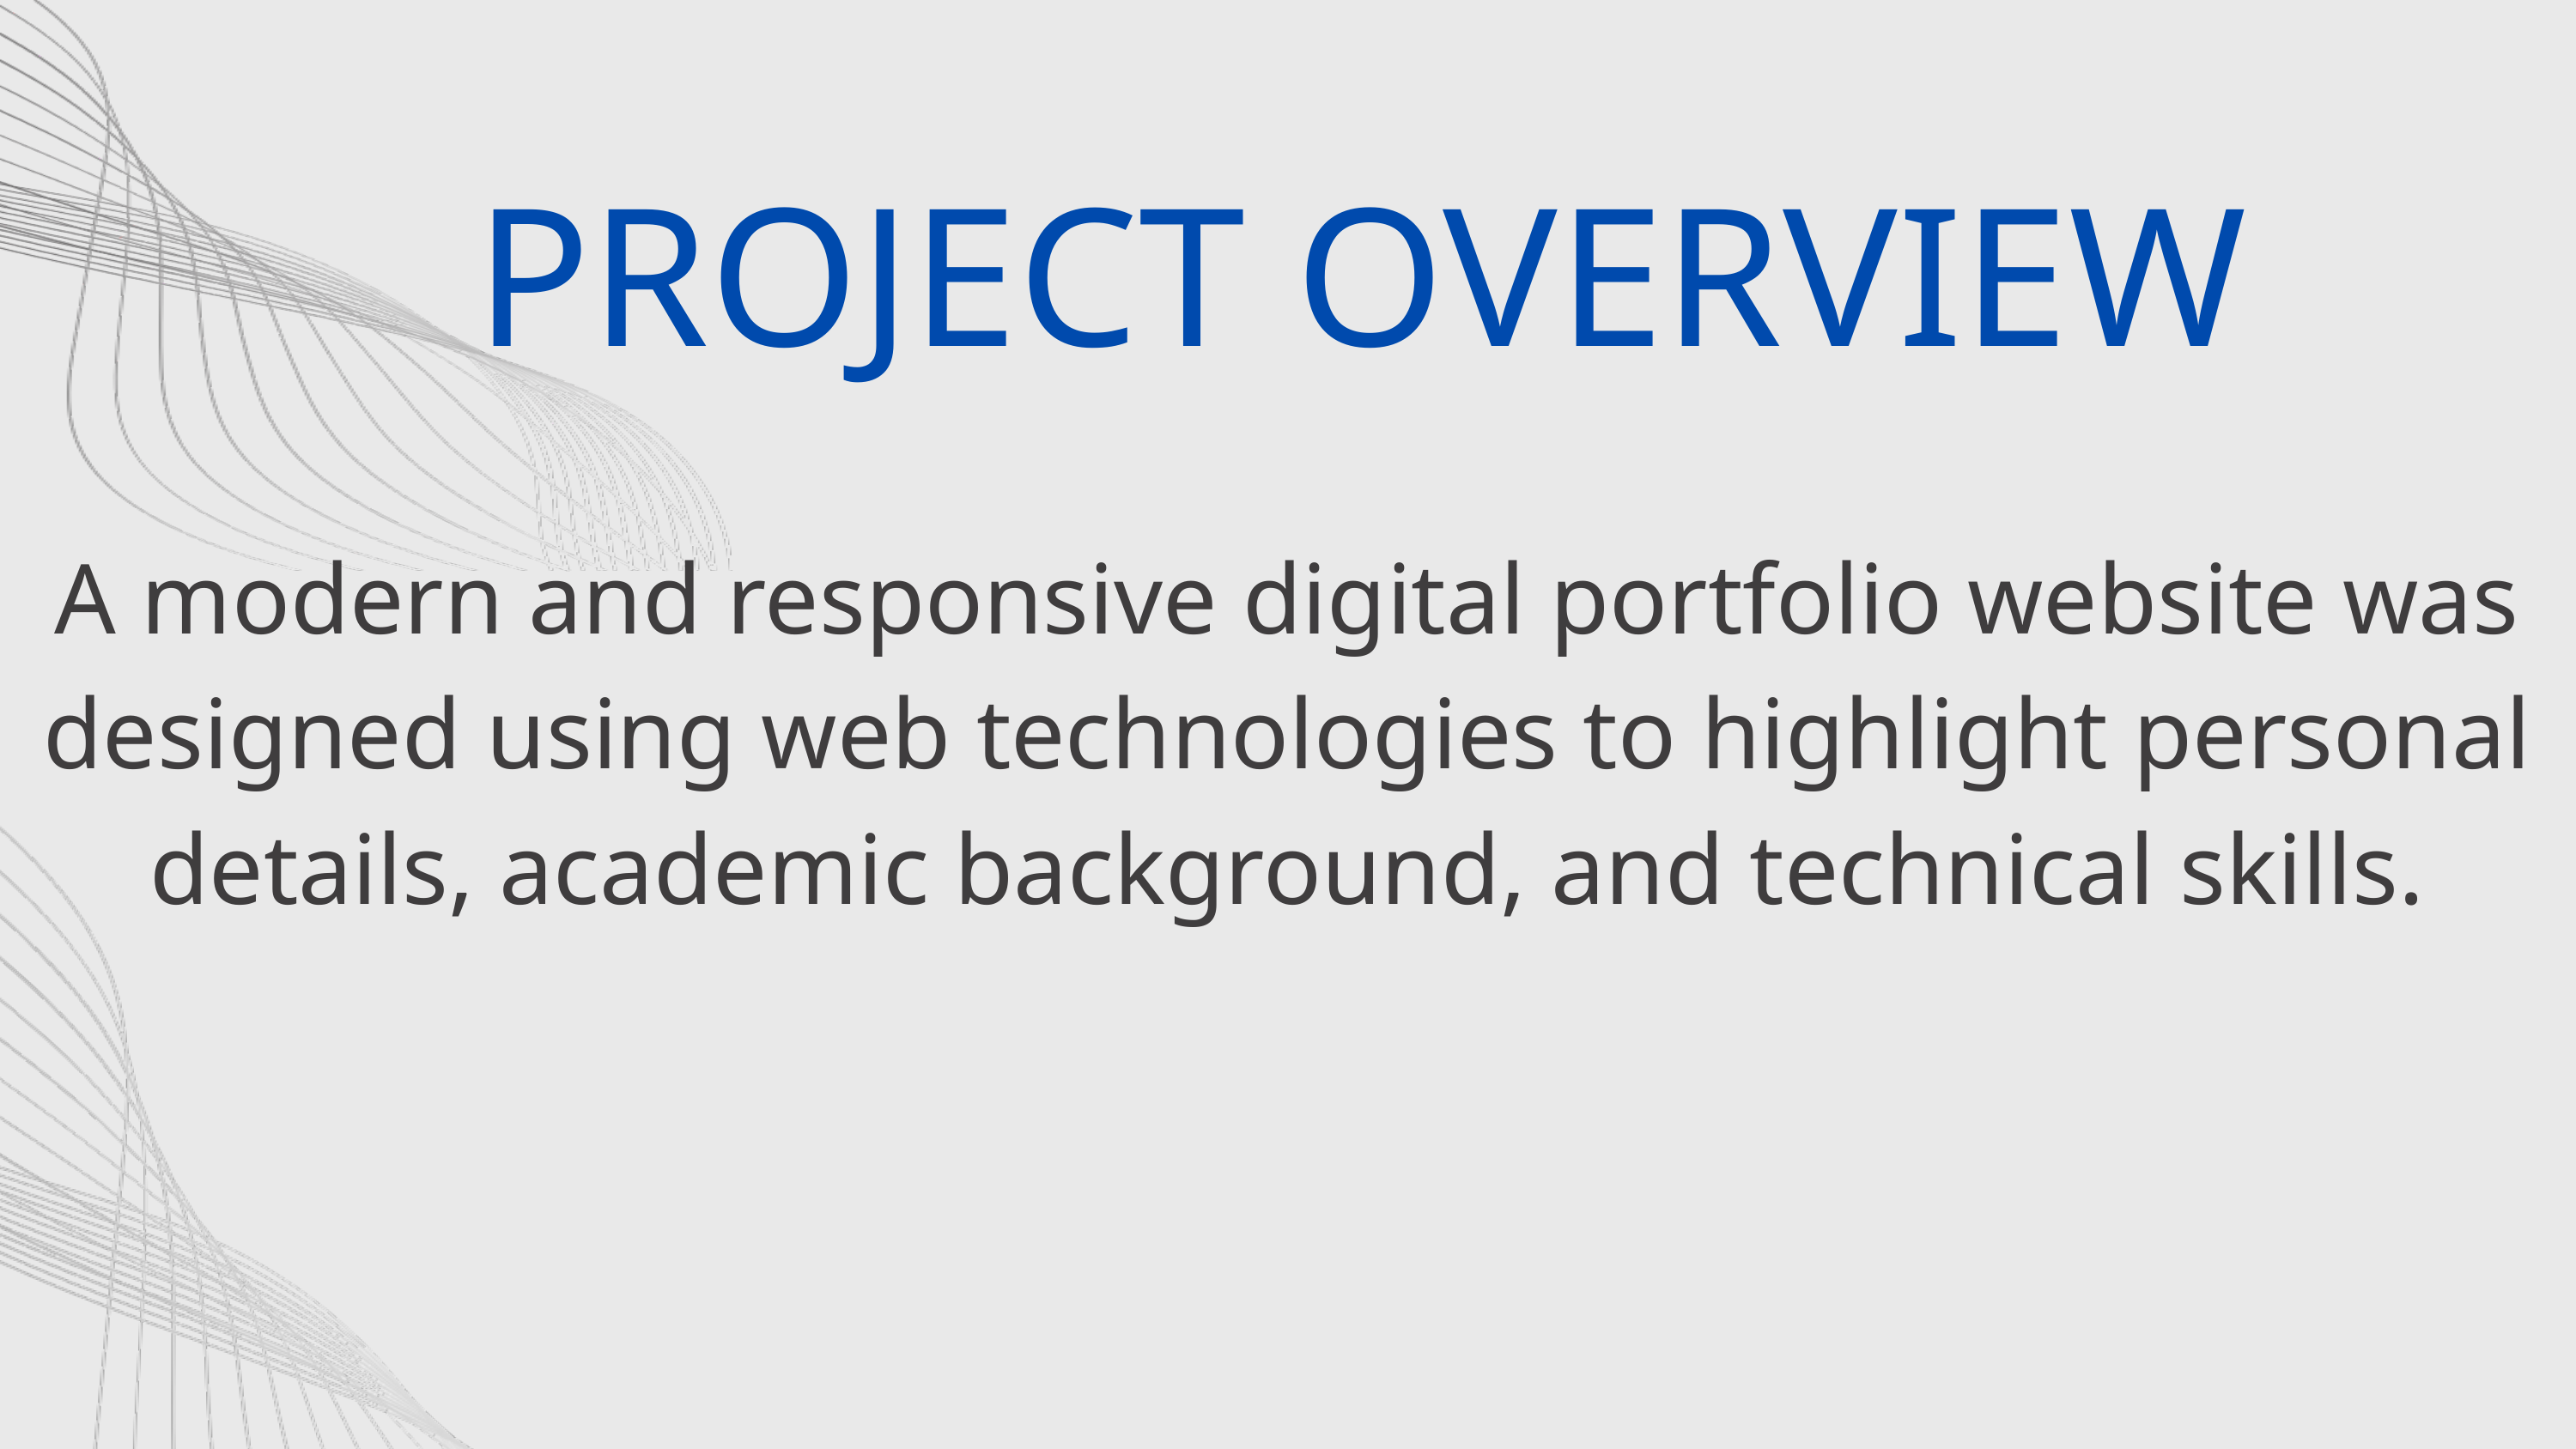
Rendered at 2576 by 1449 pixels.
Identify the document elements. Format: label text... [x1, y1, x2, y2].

text_box A modern and responsive digital portfolio website was designed using web technologies to highlight personal details, academic background, and technical skills. [0, 518, 2576, 924]
text_box [0, 0, 733, 518]
text_box [0, 924, 636, 1449]
text_box PROJECT OVERVIEW [341, 116, 2432, 385]
